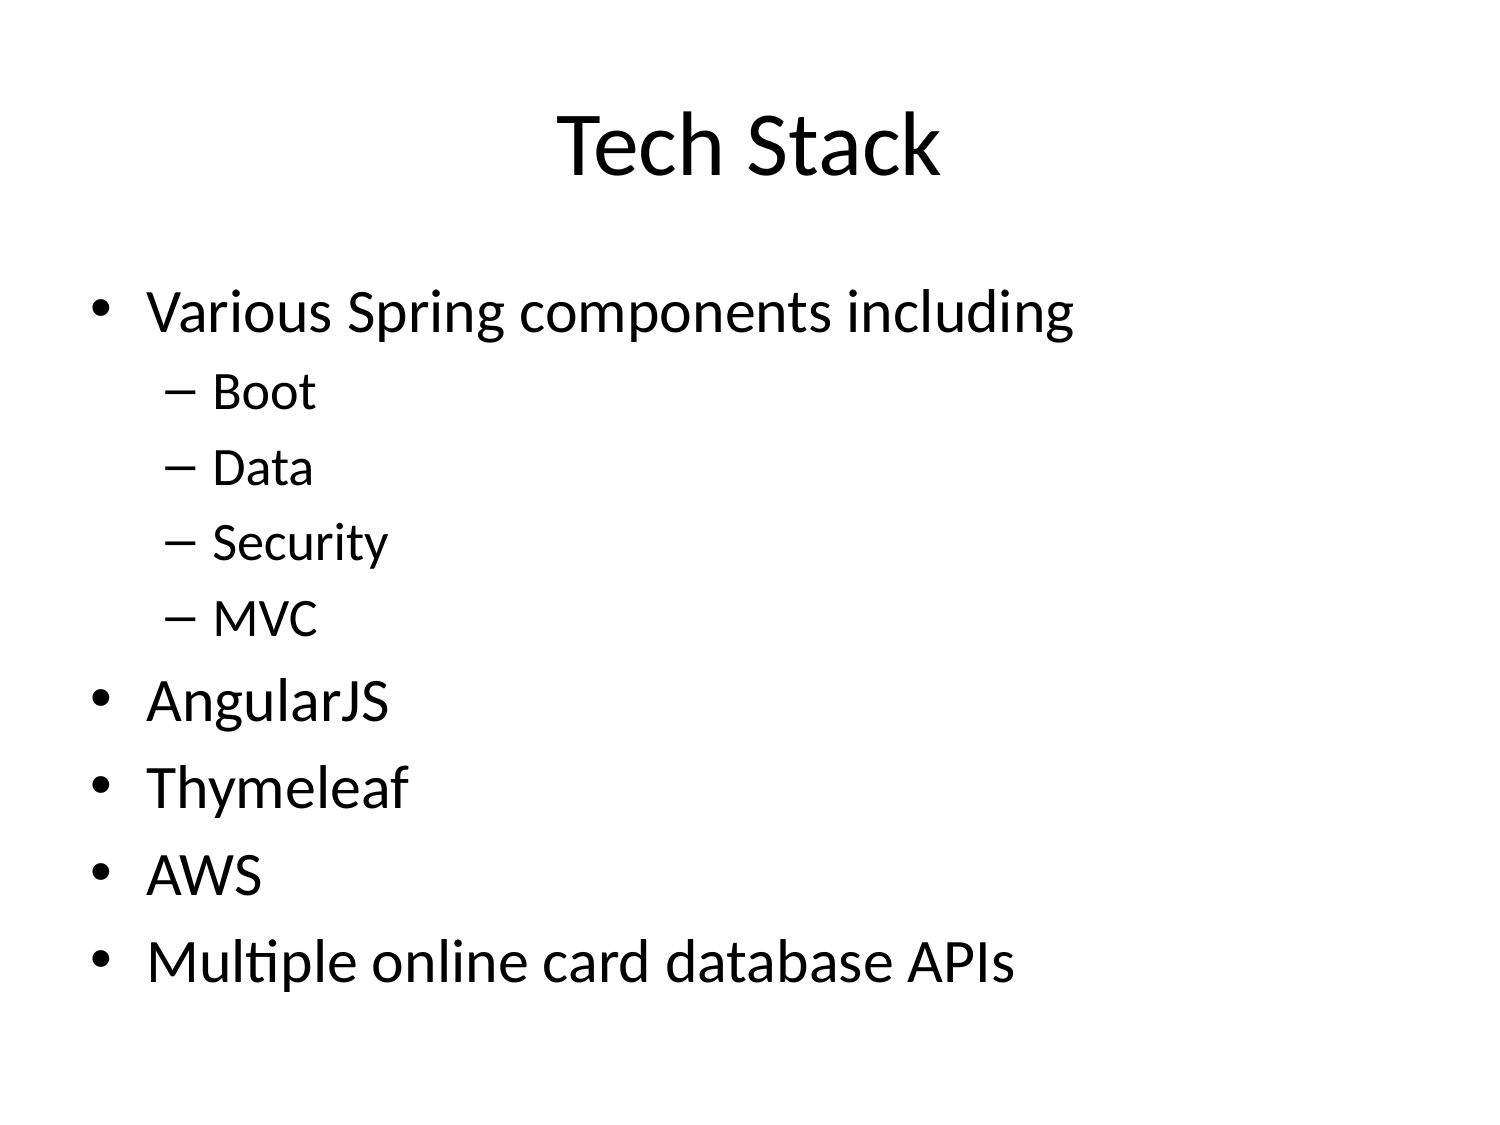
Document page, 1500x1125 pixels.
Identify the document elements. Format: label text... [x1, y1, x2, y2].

list Various Spring components including Boot Data Security MVC AngularJS Thymeleaf AWS Multiple online card database APIs [75, 262, 1425, 1005]
title Tech Stack [75, 45, 1425, 233]
